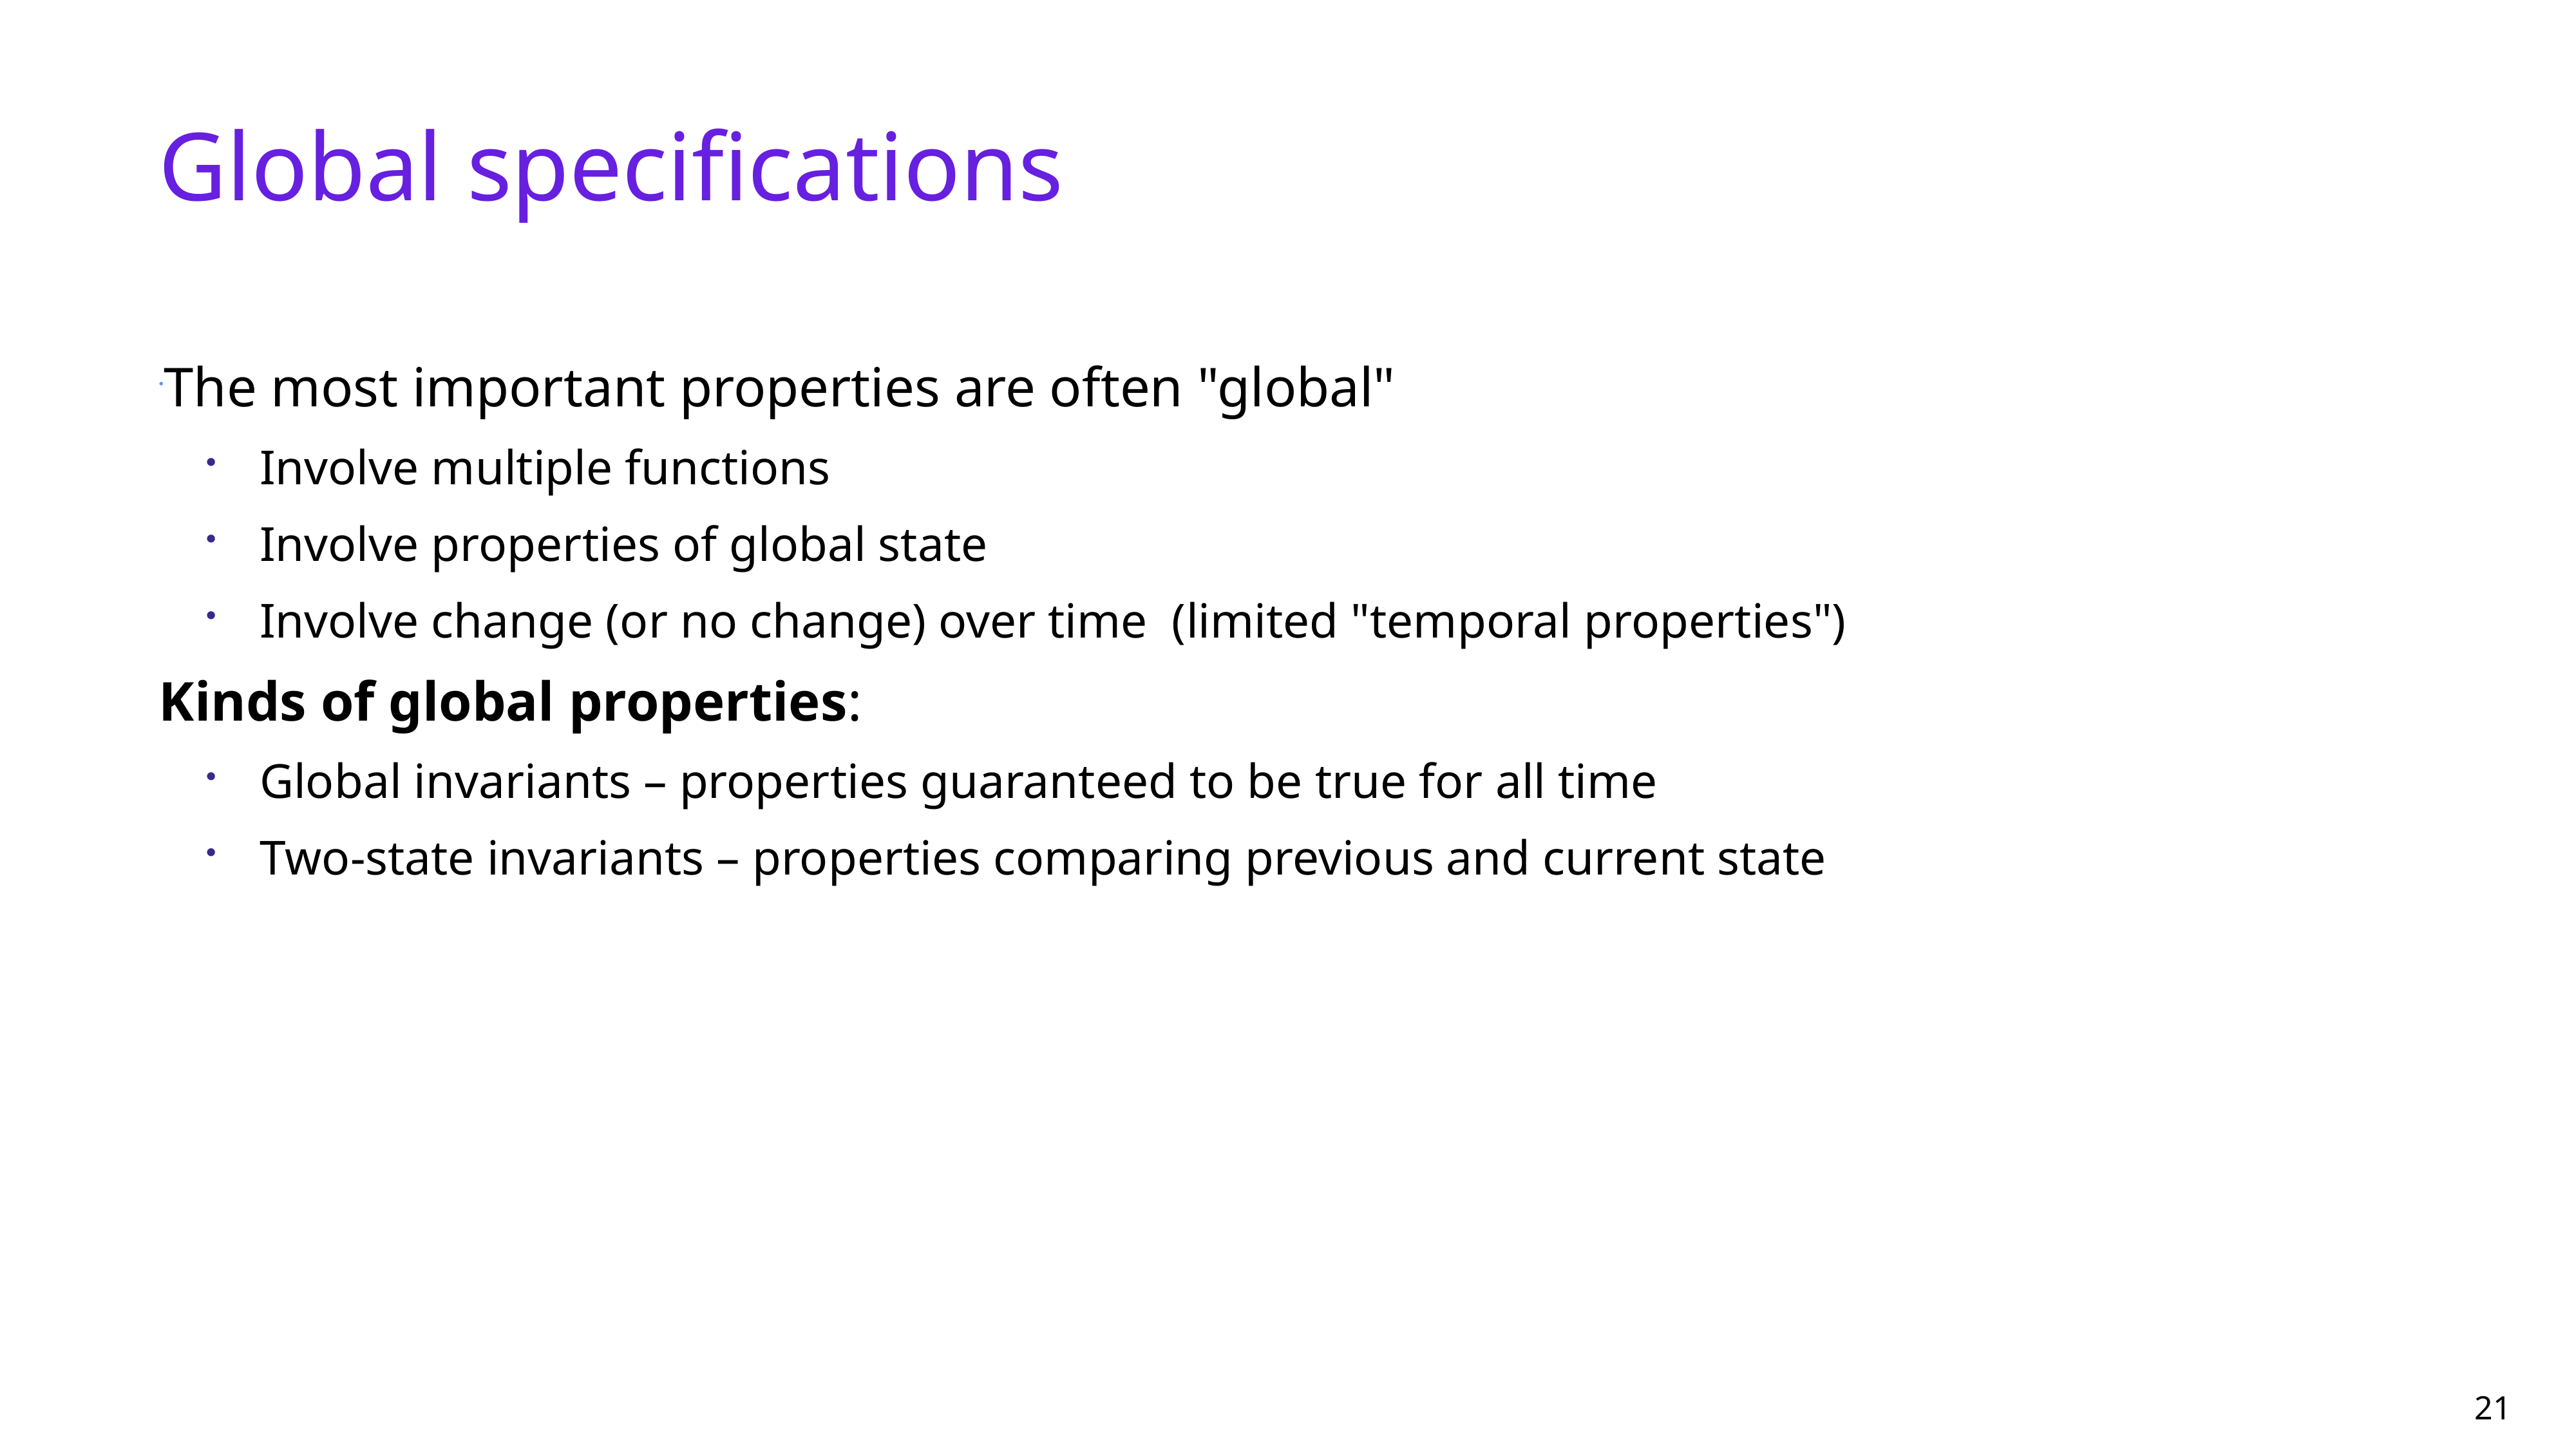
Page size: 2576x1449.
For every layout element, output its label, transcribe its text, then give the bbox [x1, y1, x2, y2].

title Global specifications [158, 128, 2418, 316]
slide_number 21 [2414, 1381, 2517, 1426]
list The most important properties are often "global" Involve multiple functions Involve properties of global state Involve change (or no change) over time (limited "temporal properties") Kinds of global properties: Global invariants – properties guaranteed to be true for all time Two-state invariants – properties comparing previous and current state [158, 352, 2418, 1322]
